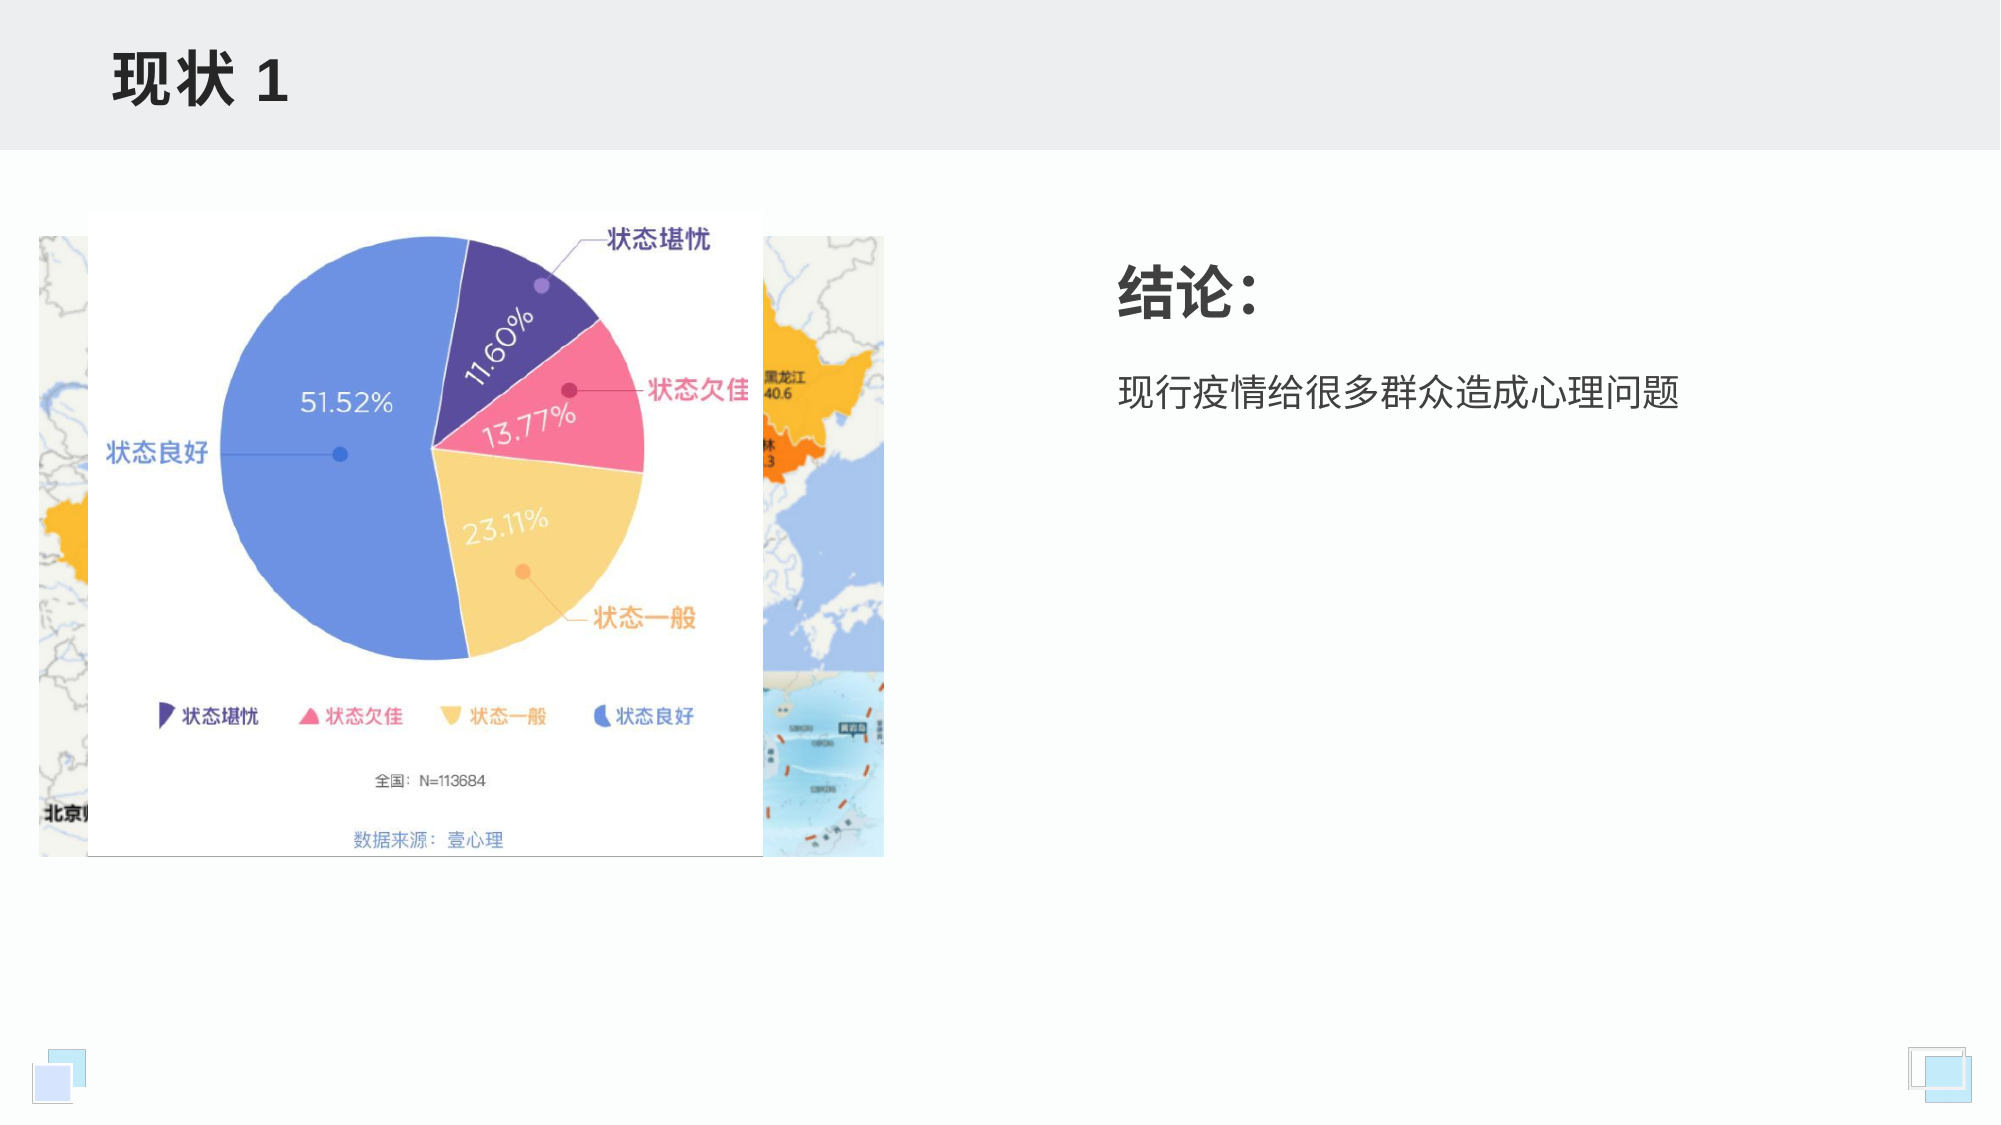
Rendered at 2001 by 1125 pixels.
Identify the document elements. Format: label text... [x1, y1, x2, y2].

picture [39, 213, 884, 857]
text_box [0, 0, 2000, 151]
picture [1881, 1026, 2000, 1125]
picture [0, 1026, 119, 1125]
text_box 结论： 现行疫情给很多群众造成心理问题 [1102, 213, 1696, 422]
text_box 现状1 [99, 25, 1901, 125]
